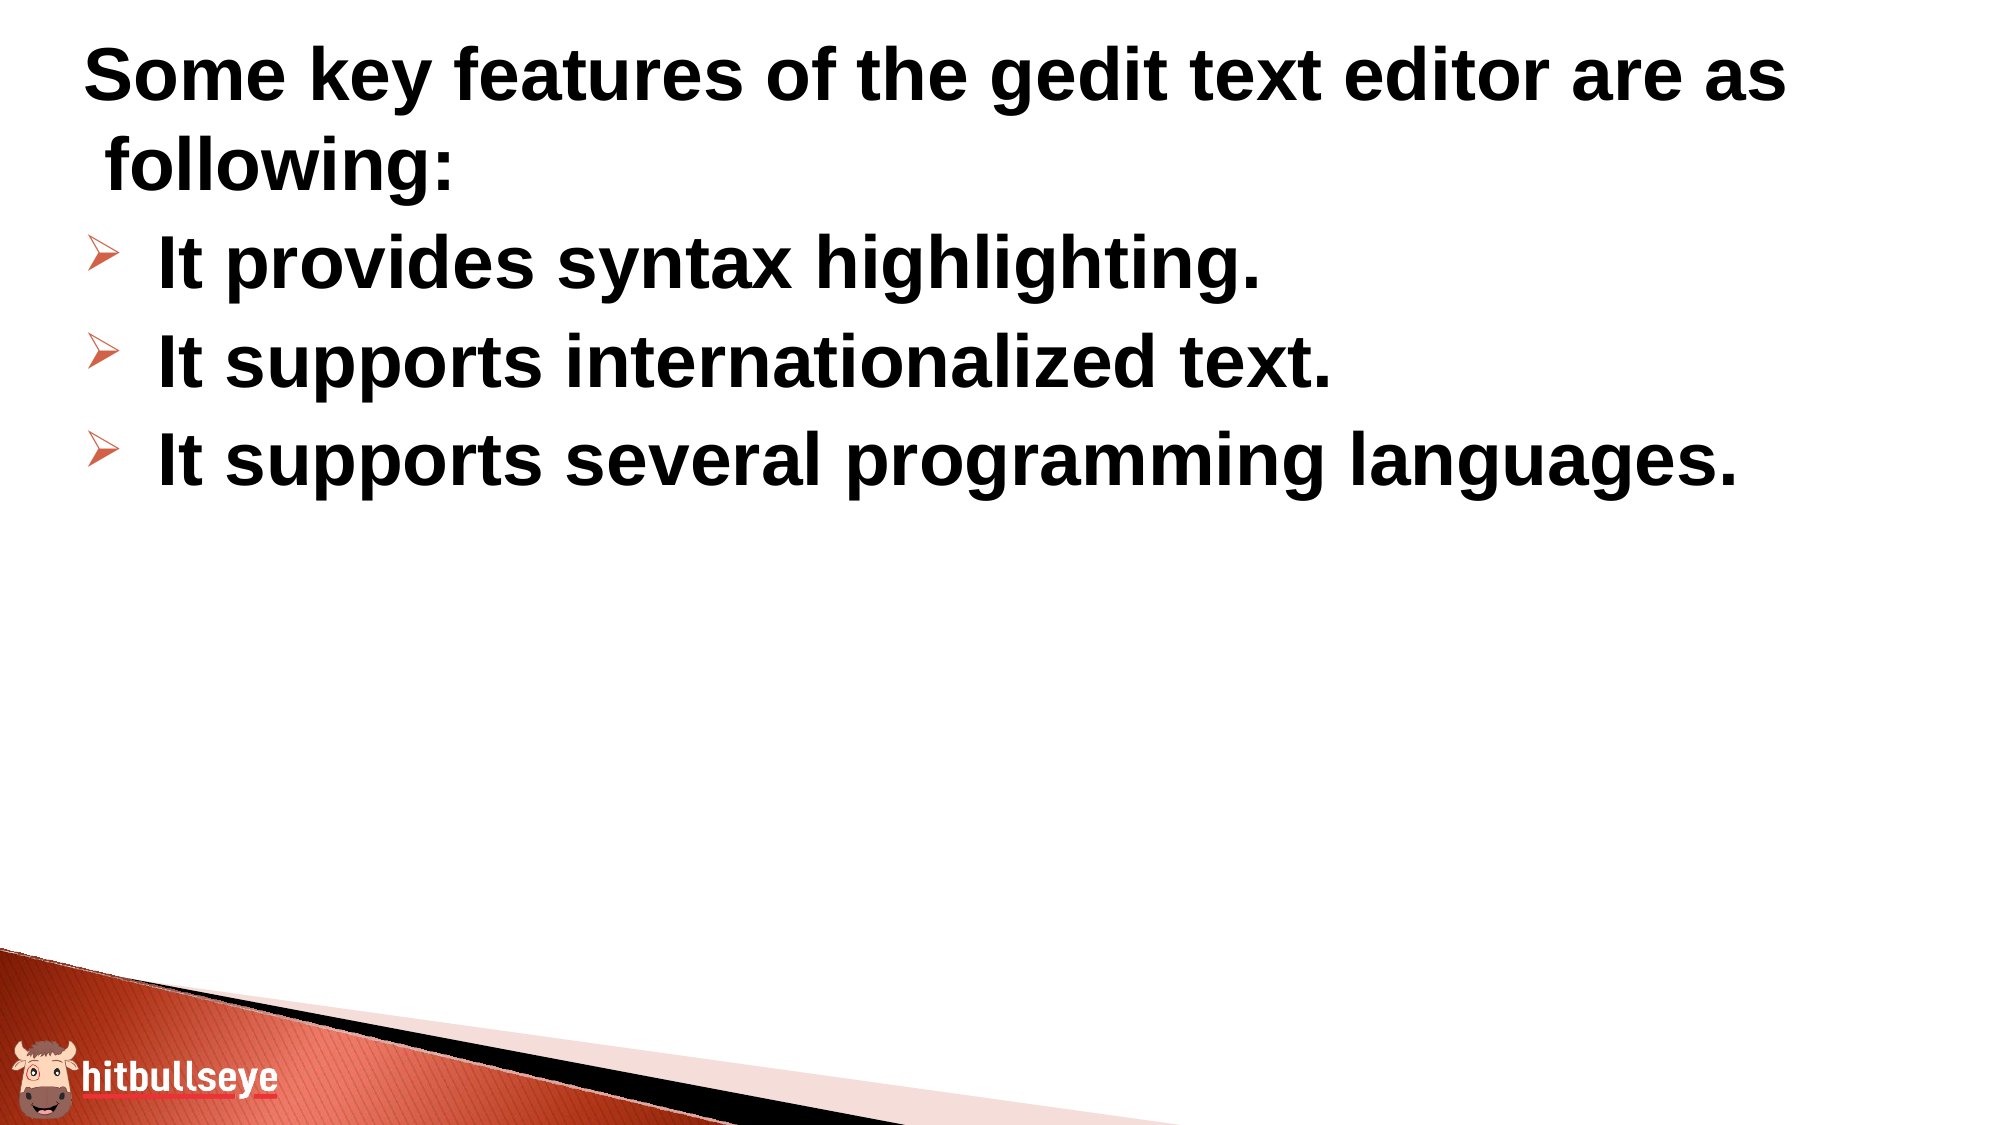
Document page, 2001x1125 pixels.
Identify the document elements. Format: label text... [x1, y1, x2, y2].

picture [0, 948, 743, 1125]
text_box Some key features of the gedit text editor are as following: It provides syntax highlighting. It supports internationalized text. It supports several programming languages. [81, 23, 1795, 501]
